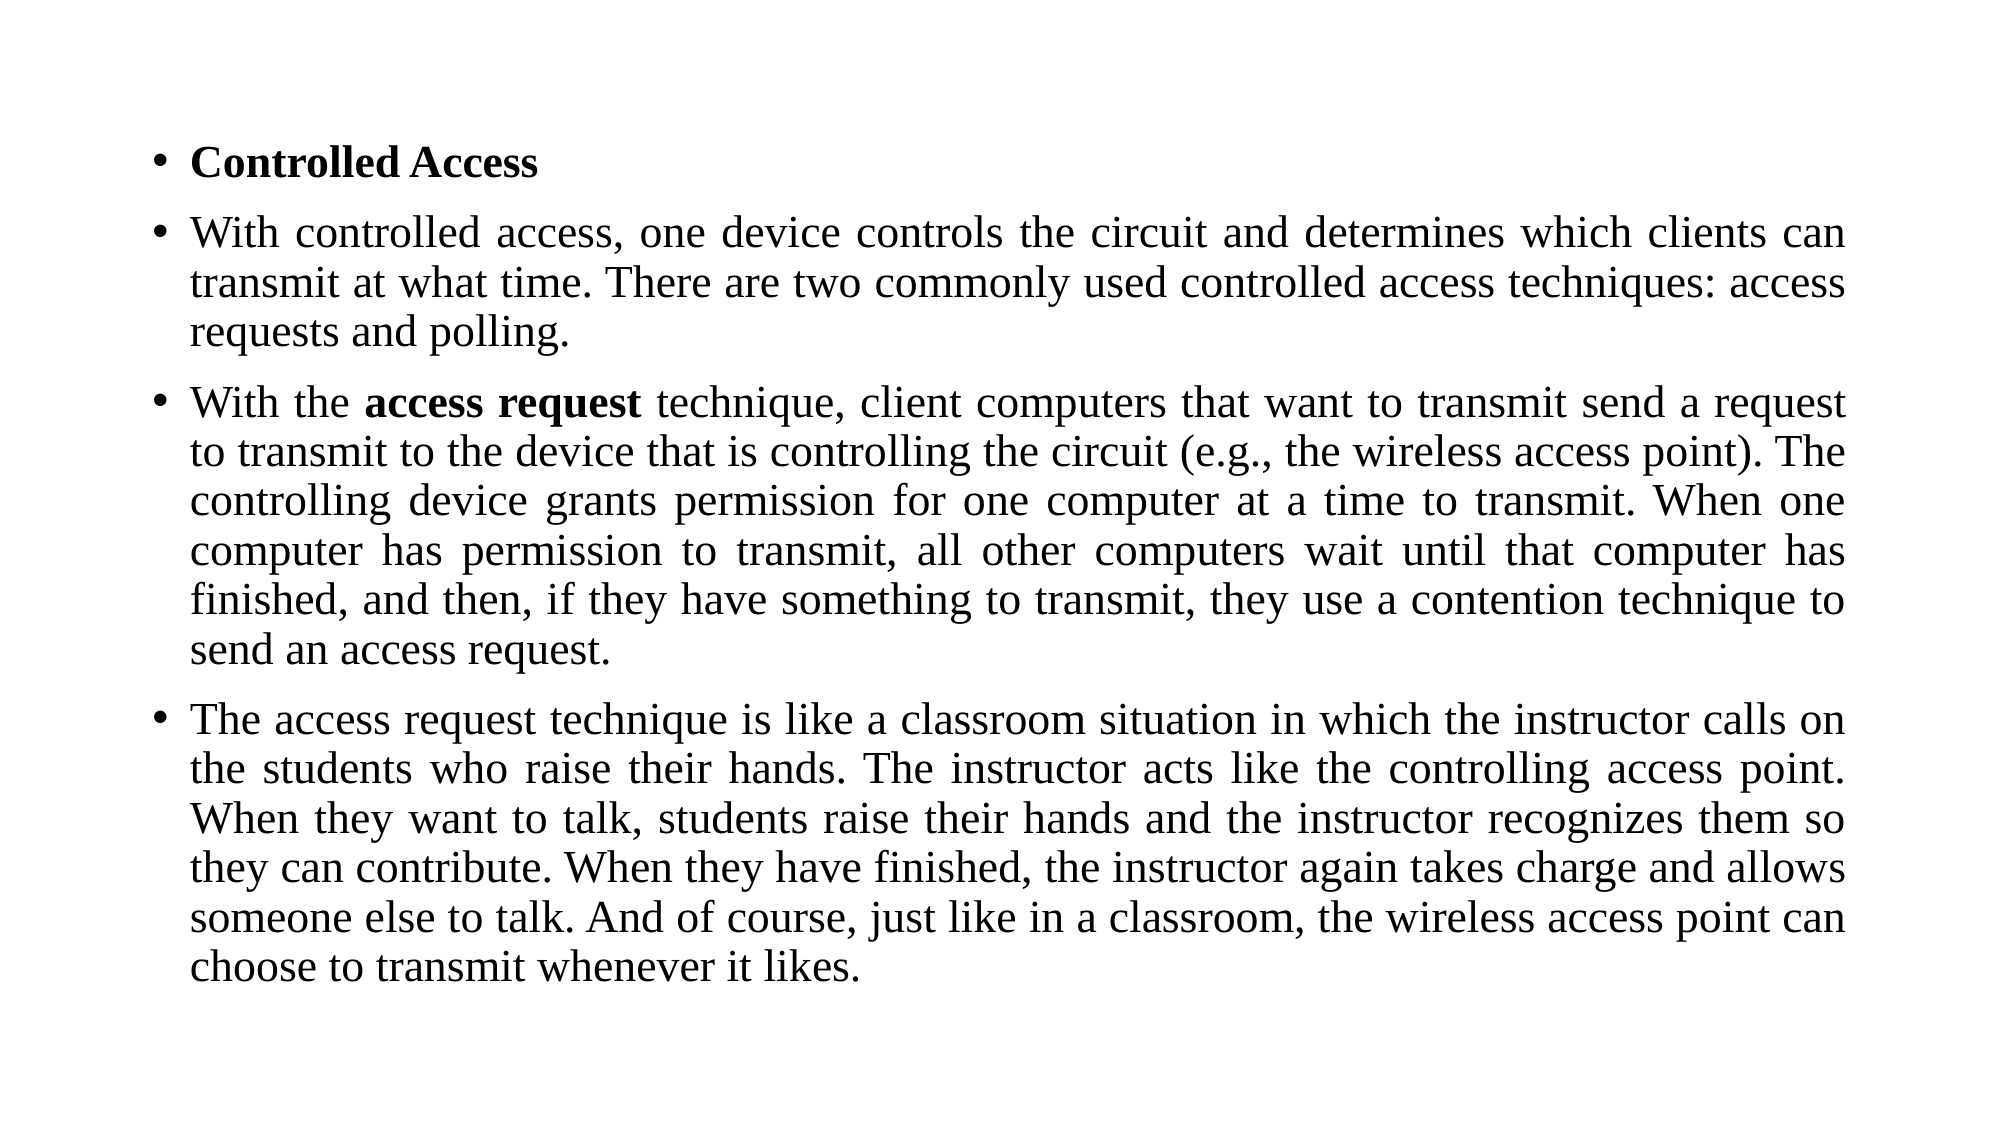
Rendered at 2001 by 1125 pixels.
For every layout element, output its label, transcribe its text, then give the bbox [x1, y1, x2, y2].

list Controlled Access With controlled access, one device controls the circuit and determines which clients can transmit at what time. There are two commonly used controlled access techniques: access requests and polling. With the access request technique, client computers that want to transmit send a request to transmit to the device that is controlling the circuit (e.g., the wireless access point). The controlling device grants permission for one computer at a time to transmit. When one computer has permission to transmit, all other computers wait until that computer has finished, and then, if they have something to transmit, they use a contention technique to send an access request. The access request technique is like a classroom situation in which the instructor calls on the students who raise their hands. The instructor acts like the controlling access point. When they want to talk, students raise their hands and the instructor recognizes them so they can contribute. When they have finished, the instructor again takes charge and allows someone else to talk. And of course, just like in a classroom, the wireless access point can choose to transmit whenever it likes. [137, 130, 1863, 1014]
